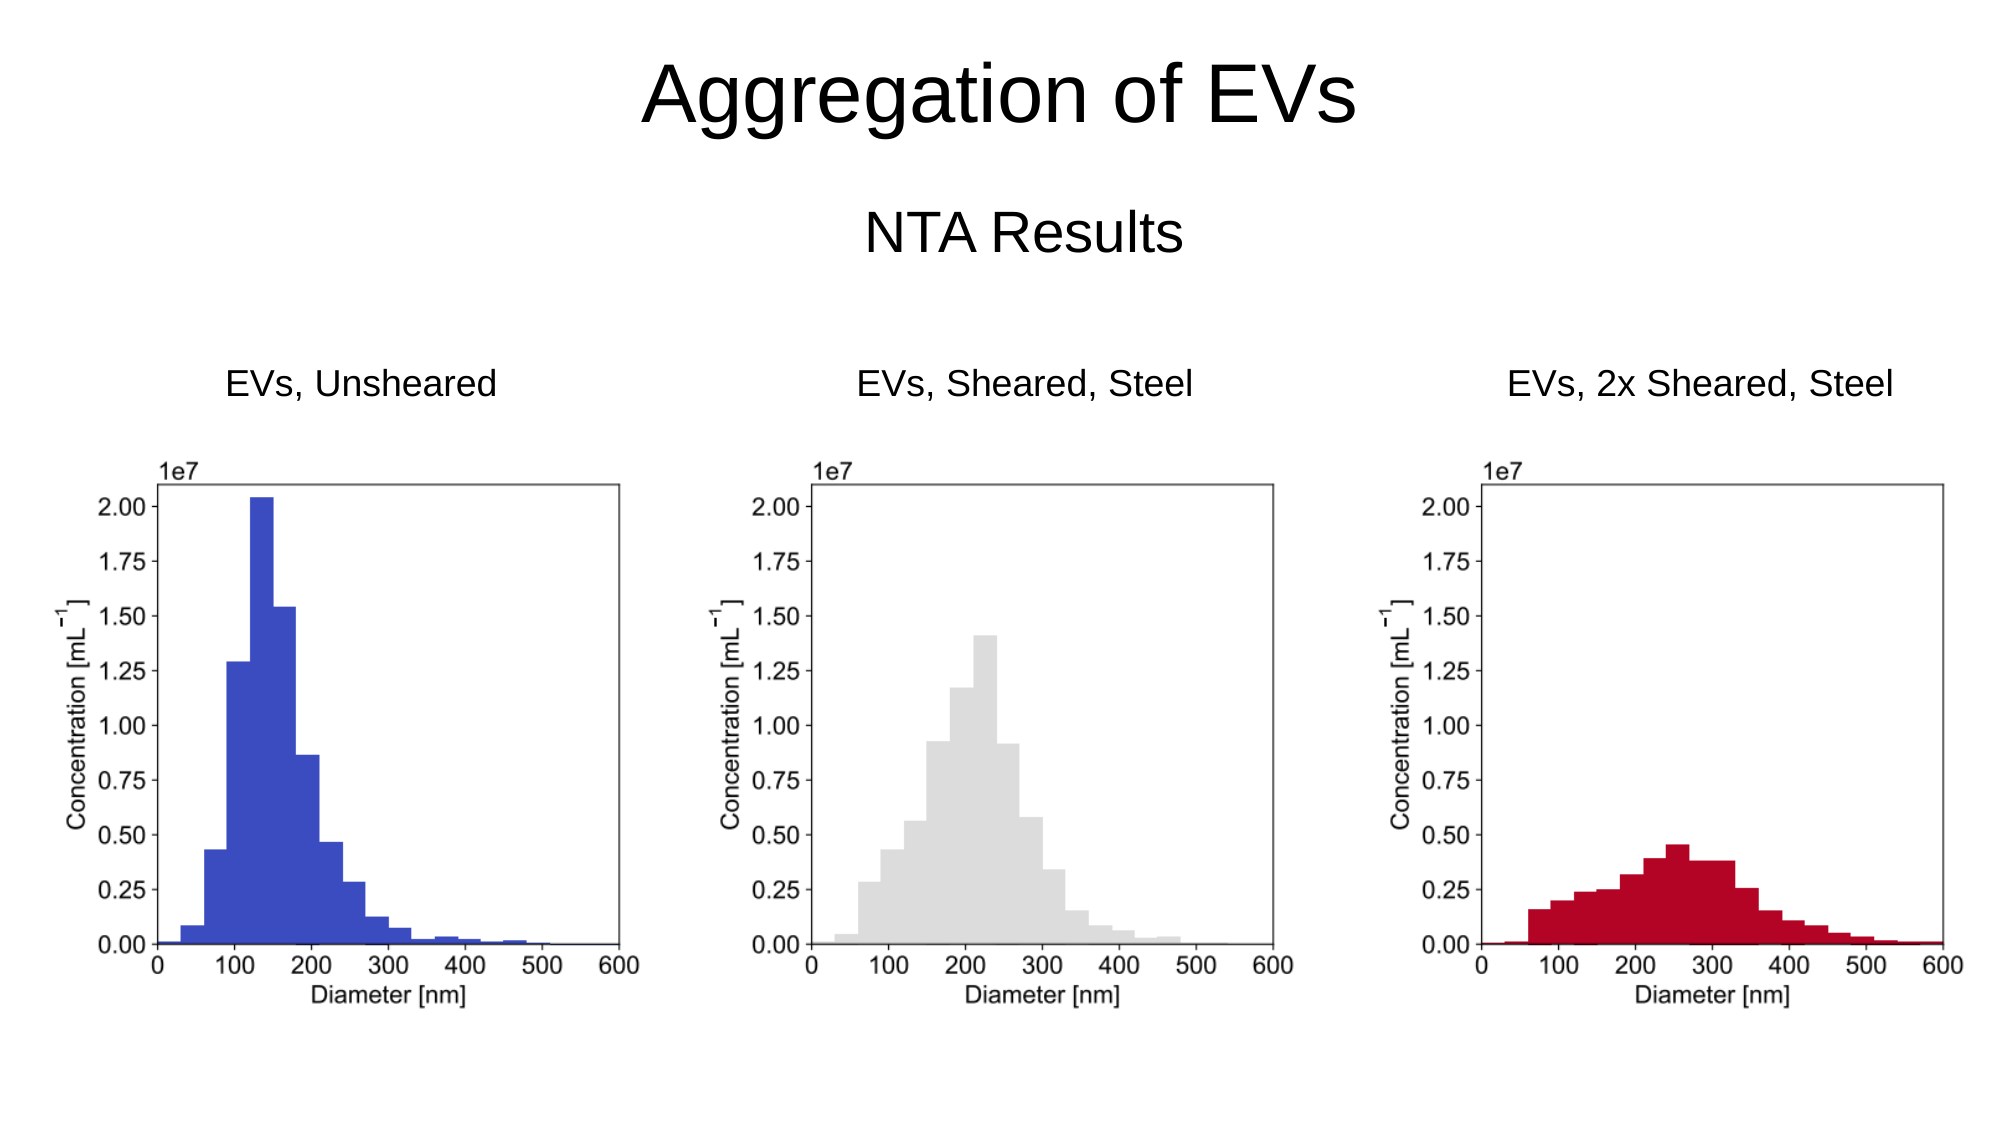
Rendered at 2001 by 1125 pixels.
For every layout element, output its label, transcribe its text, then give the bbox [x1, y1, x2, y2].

text_box EVs, Unsheared [123, 351, 599, 412]
text_box EVs, 2x Sheared, Steel [1479, 351, 1922, 412]
picture [43, 450, 649, 1018]
text_box NTA Results [274, 167, 1775, 273]
picture [1367, 450, 1973, 1018]
title Aggregation of EVs [249, 43, 1750, 149]
picture [697, 450, 1303, 1018]
text_box EVs, Sheared, Steel [829, 351, 1221, 412]
